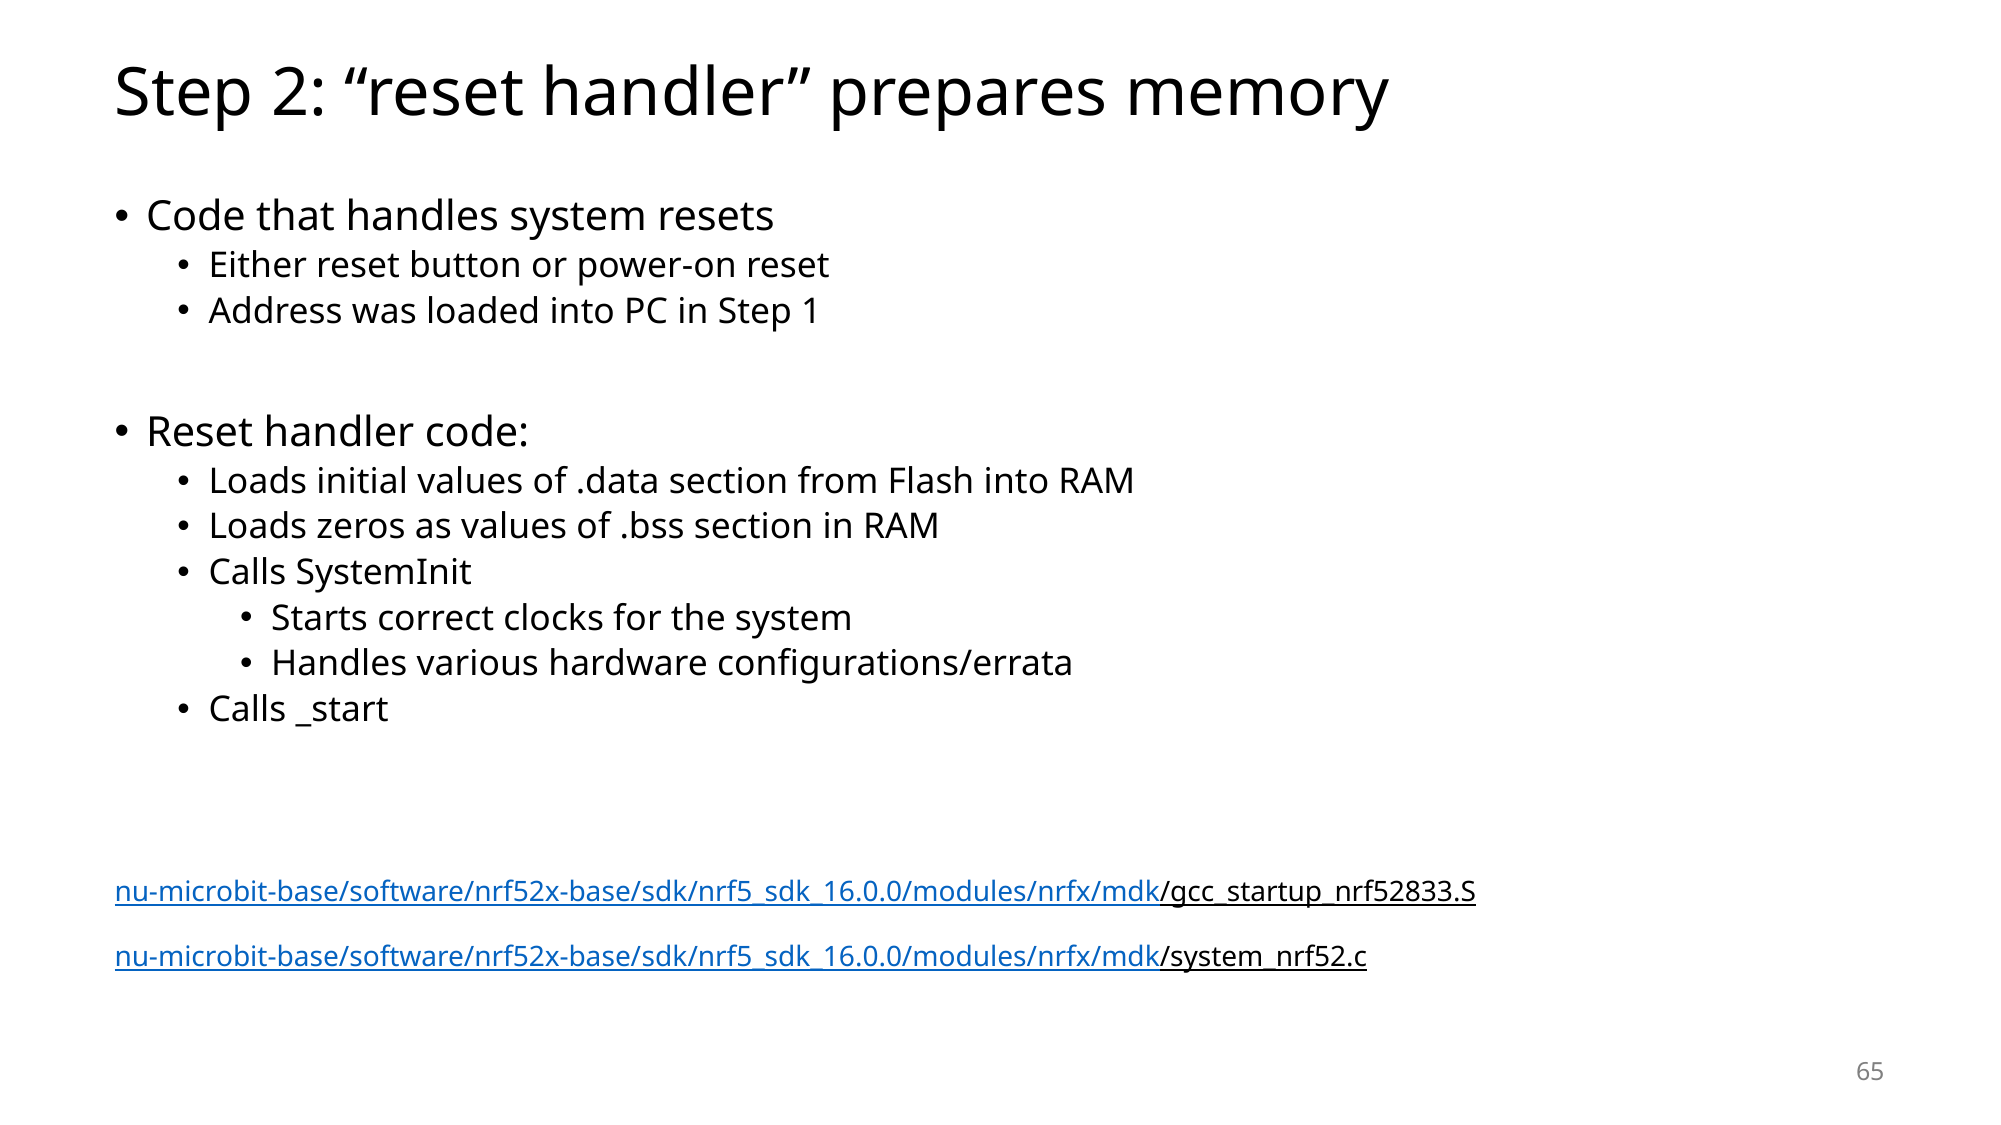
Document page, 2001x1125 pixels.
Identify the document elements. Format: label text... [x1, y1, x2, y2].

title Step 2: “reset handler” prepares memory [99, 37, 1900, 150]
list Code that handles system resets Either reset button or power-on reset Address was loaded into PC in Step 1 Reset handler code: Loads initial values of .data section from Flash into RAM Loads zeros as values of .bss section in RAM Calls SystemInit Starts correct clocks for the system Handles various hardware configurations/errata Calls _start nu-microbit-base/software/nrf52x-base/sdk/nrf5_sdk_16.0.0/modules/nrfx/mdk/gcc_startup_nrf52833.S nu-microbit-base/software/nrf52x-base/sdk/nrf5_sdk_16.0.0/modules/nrfx/mdk/system_nrf52.c [99, 187, 1900, 1013]
slide_number 65 [1749, 1042, 1900, 1103]
